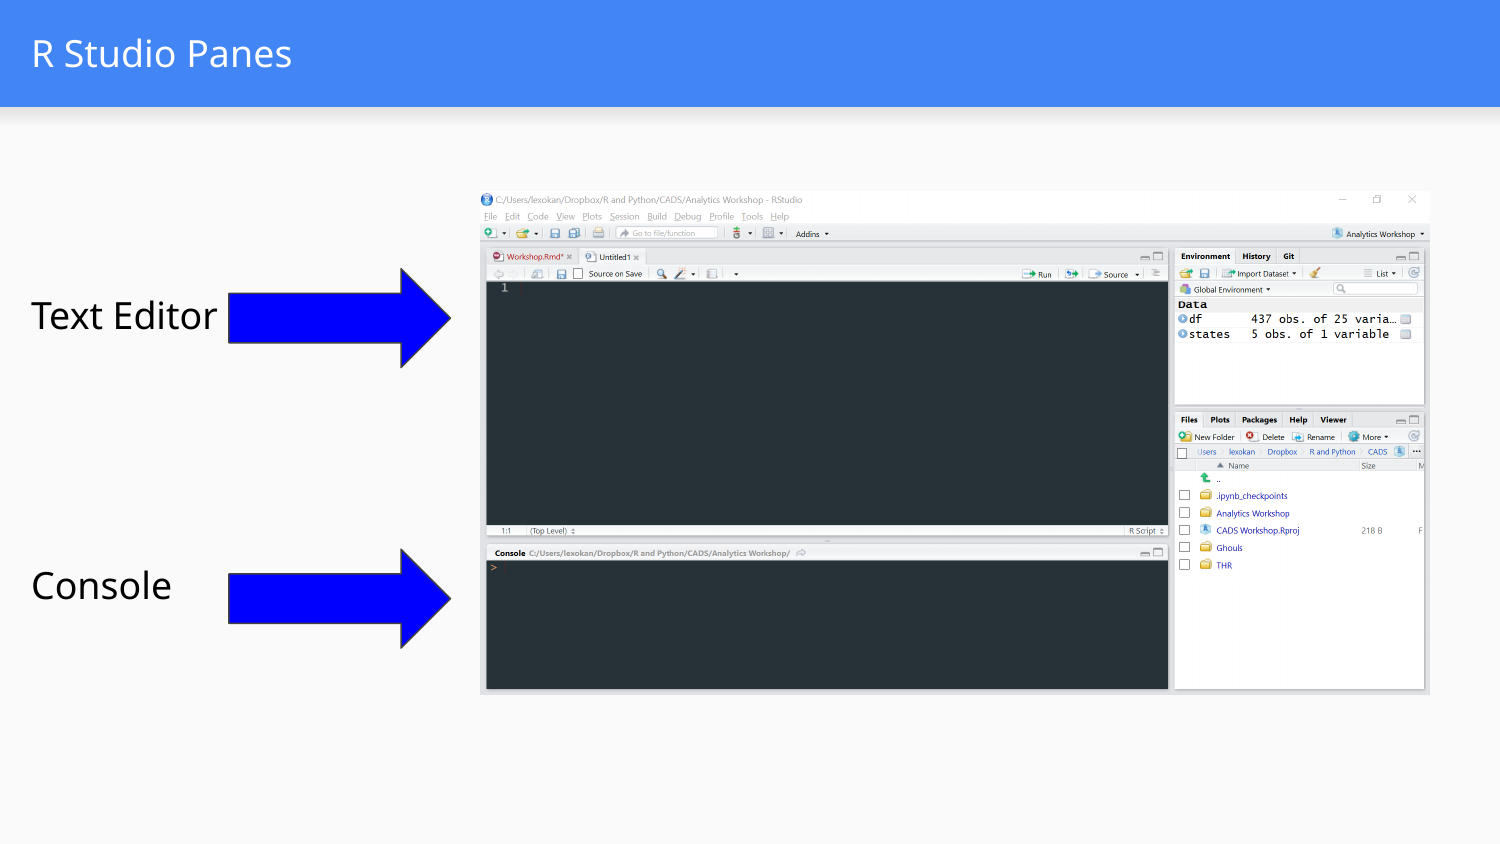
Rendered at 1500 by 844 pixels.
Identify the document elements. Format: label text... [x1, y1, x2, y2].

picture [479, 190, 1430, 695]
title R Studio Panes [16, 2, 1464, 102]
text_box [228, 268, 451, 368]
text_box Text Editor Console [16, 141, 501, 802]
text_box [228, 549, 451, 649]
